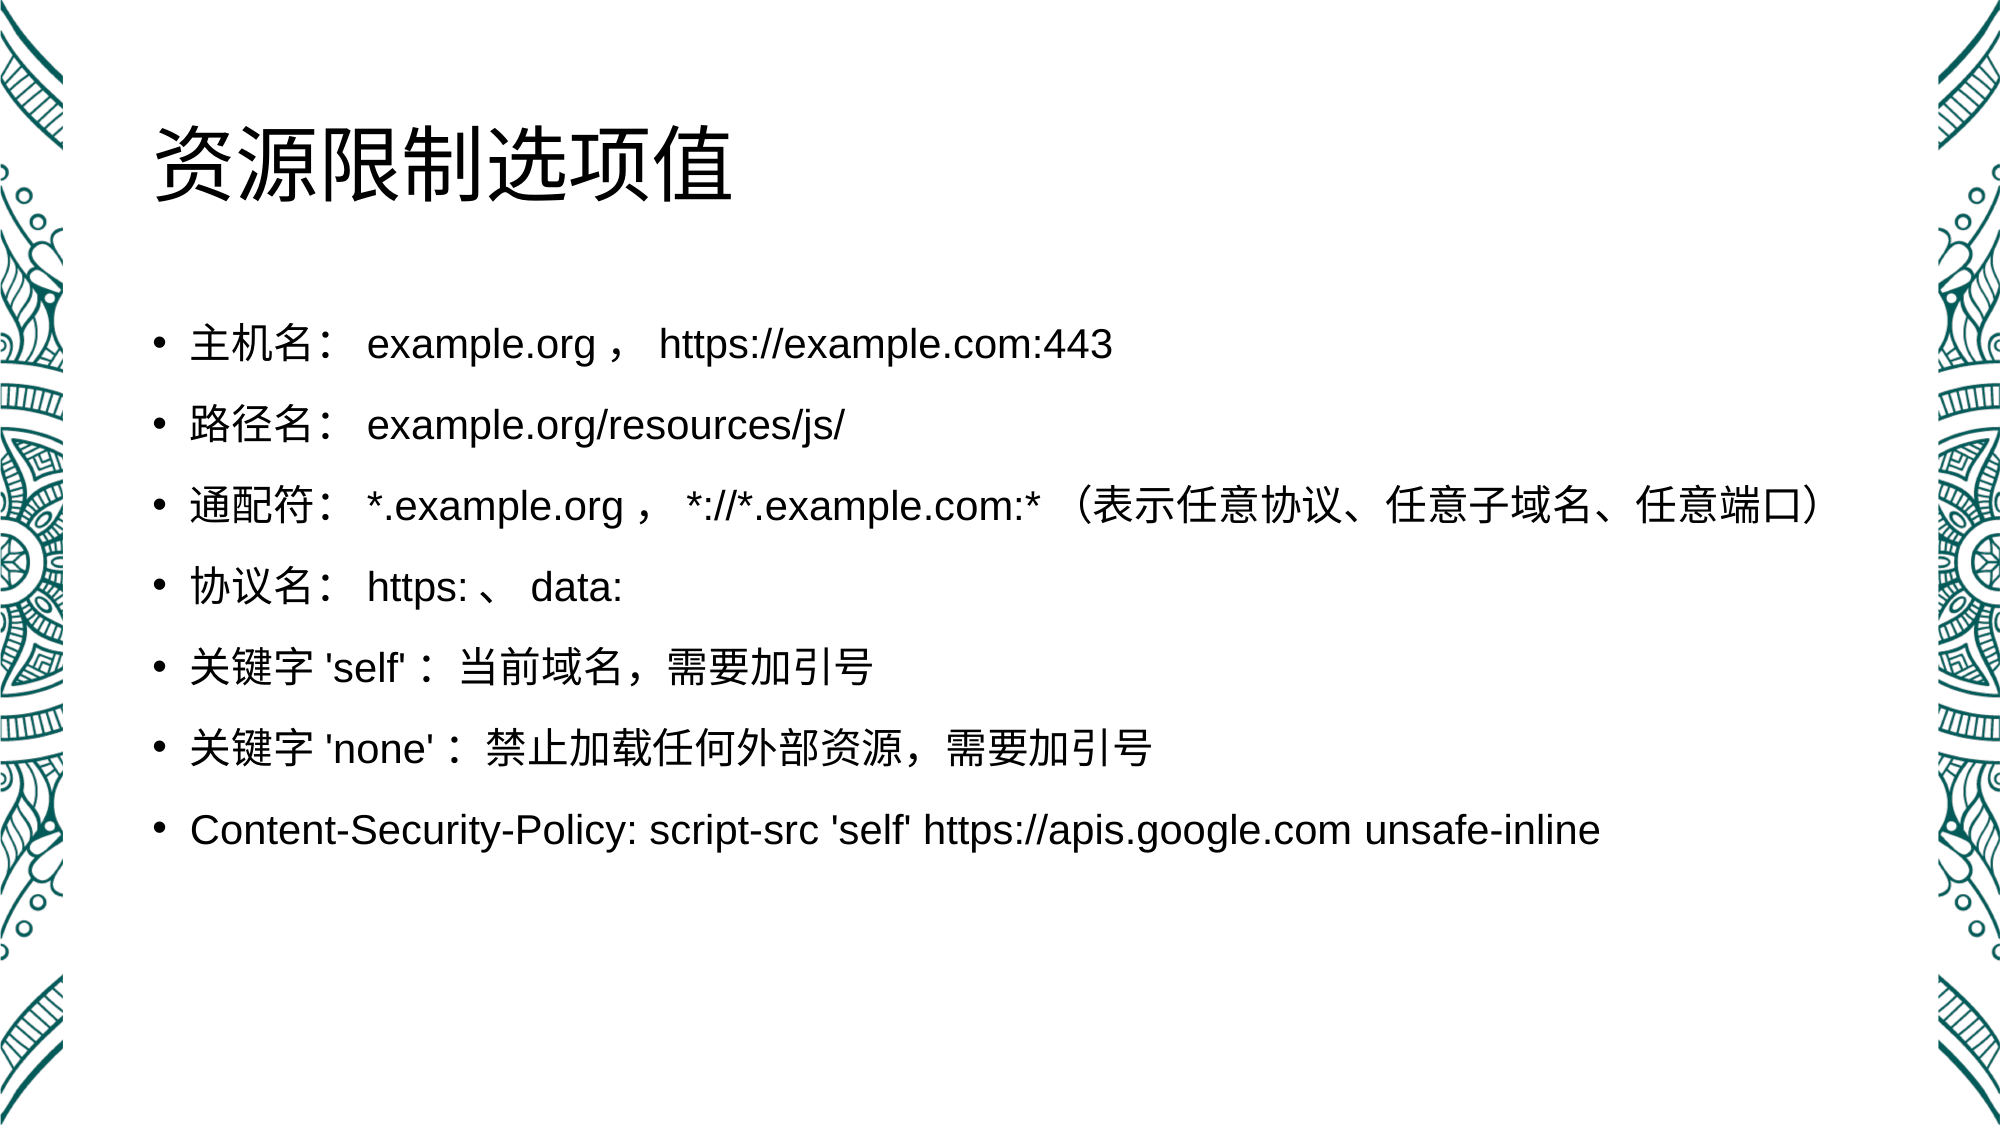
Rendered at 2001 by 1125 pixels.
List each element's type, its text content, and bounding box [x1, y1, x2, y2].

picture [1939, 0, 1999, 1124]
list 主机名：example.org，https://example.com:443 路径名：example.org/resources/js/ 通配符：*.example.org，*://*.example.com:*（表示任意协议、任意子域名、任意端口） 协议名：https:、data: 关键字'self'：当前域名，需要加引号 关键字'none'：禁止加载任何外部资源，需要加引号 Content-Security-Policy: script-src 'self' https://apis.google.com unsafe-inline [137, 299, 1863, 1014]
picture [1, 0, 62, 1124]
title 资源限制选项值 [137, 59, 1863, 278]
